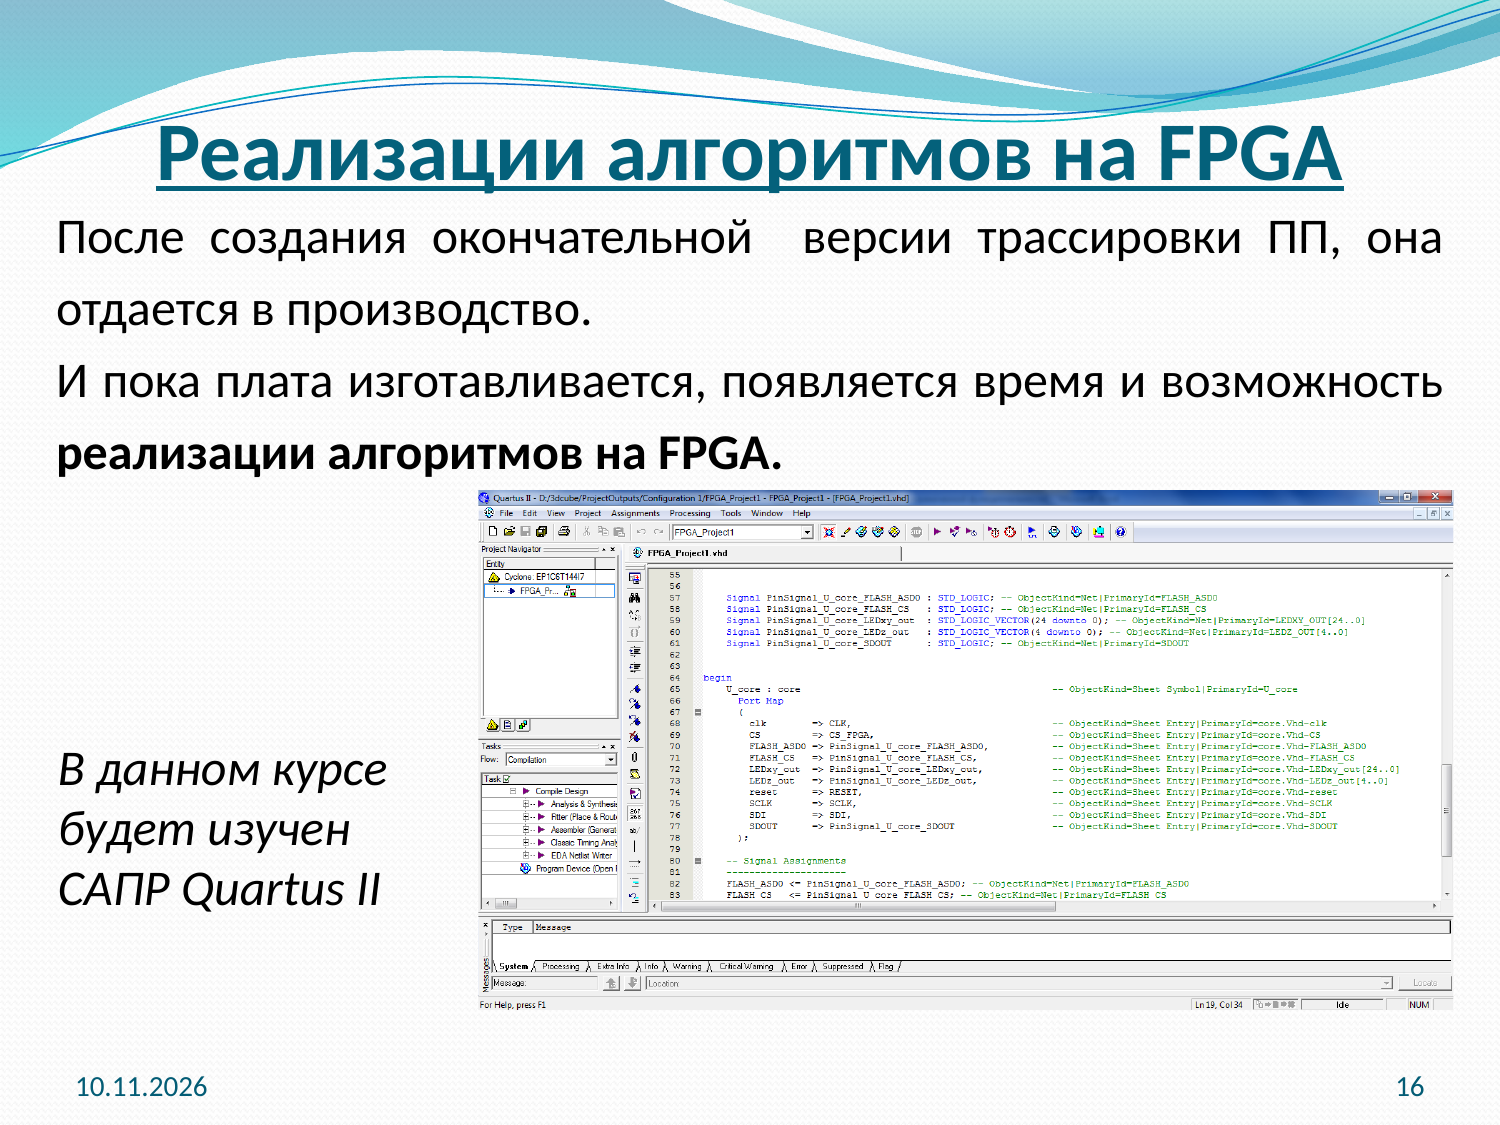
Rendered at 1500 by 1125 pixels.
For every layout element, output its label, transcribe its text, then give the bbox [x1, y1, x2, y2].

text_box Реализации алгоритмов на FPGA [141, 90, 1359, 205]
slide_number 16 [1299, 1042, 1425, 1103]
text_box После создания окончательной версии трассировки ПП, она отдается в производство. И пока плата изготавливается, появляется время и возможность реализации алгоритмов на FPGA. [41, 184, 1459, 488]
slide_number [75, 1042, 425, 1103]
picture [477, 490, 1454, 1011]
text_box В данном курсе будет изучен САПР Quartus II [43, 727, 408, 923]
